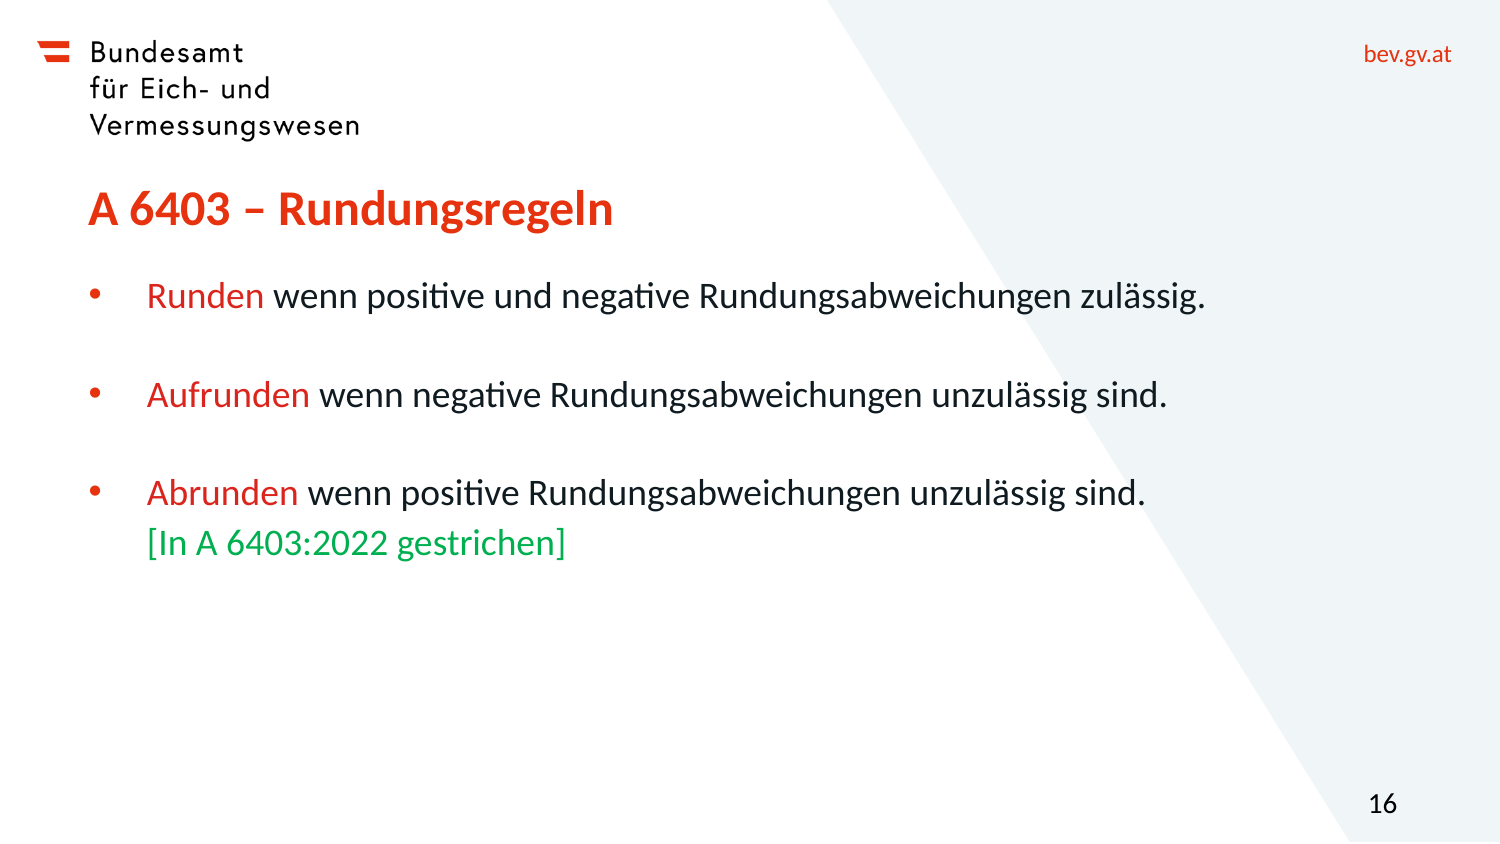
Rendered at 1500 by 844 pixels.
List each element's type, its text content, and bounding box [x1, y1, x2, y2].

slide_number 16 [1263, 785, 1398, 819]
list Runden wenn positive und negative Rundungsabweichungen zulässig. Aufrunden wenn negative Rundungsabweichungen unzulässig sind. Abrunden wenn positive Rundungsabweichungen unzulässig sind. [In A 6403:2022 gestrichen] [88, 266, 1398, 756]
picture [0, 0, 1500, 842]
title A 6403 – Rundungsregeln [88, 173, 1398, 266]
